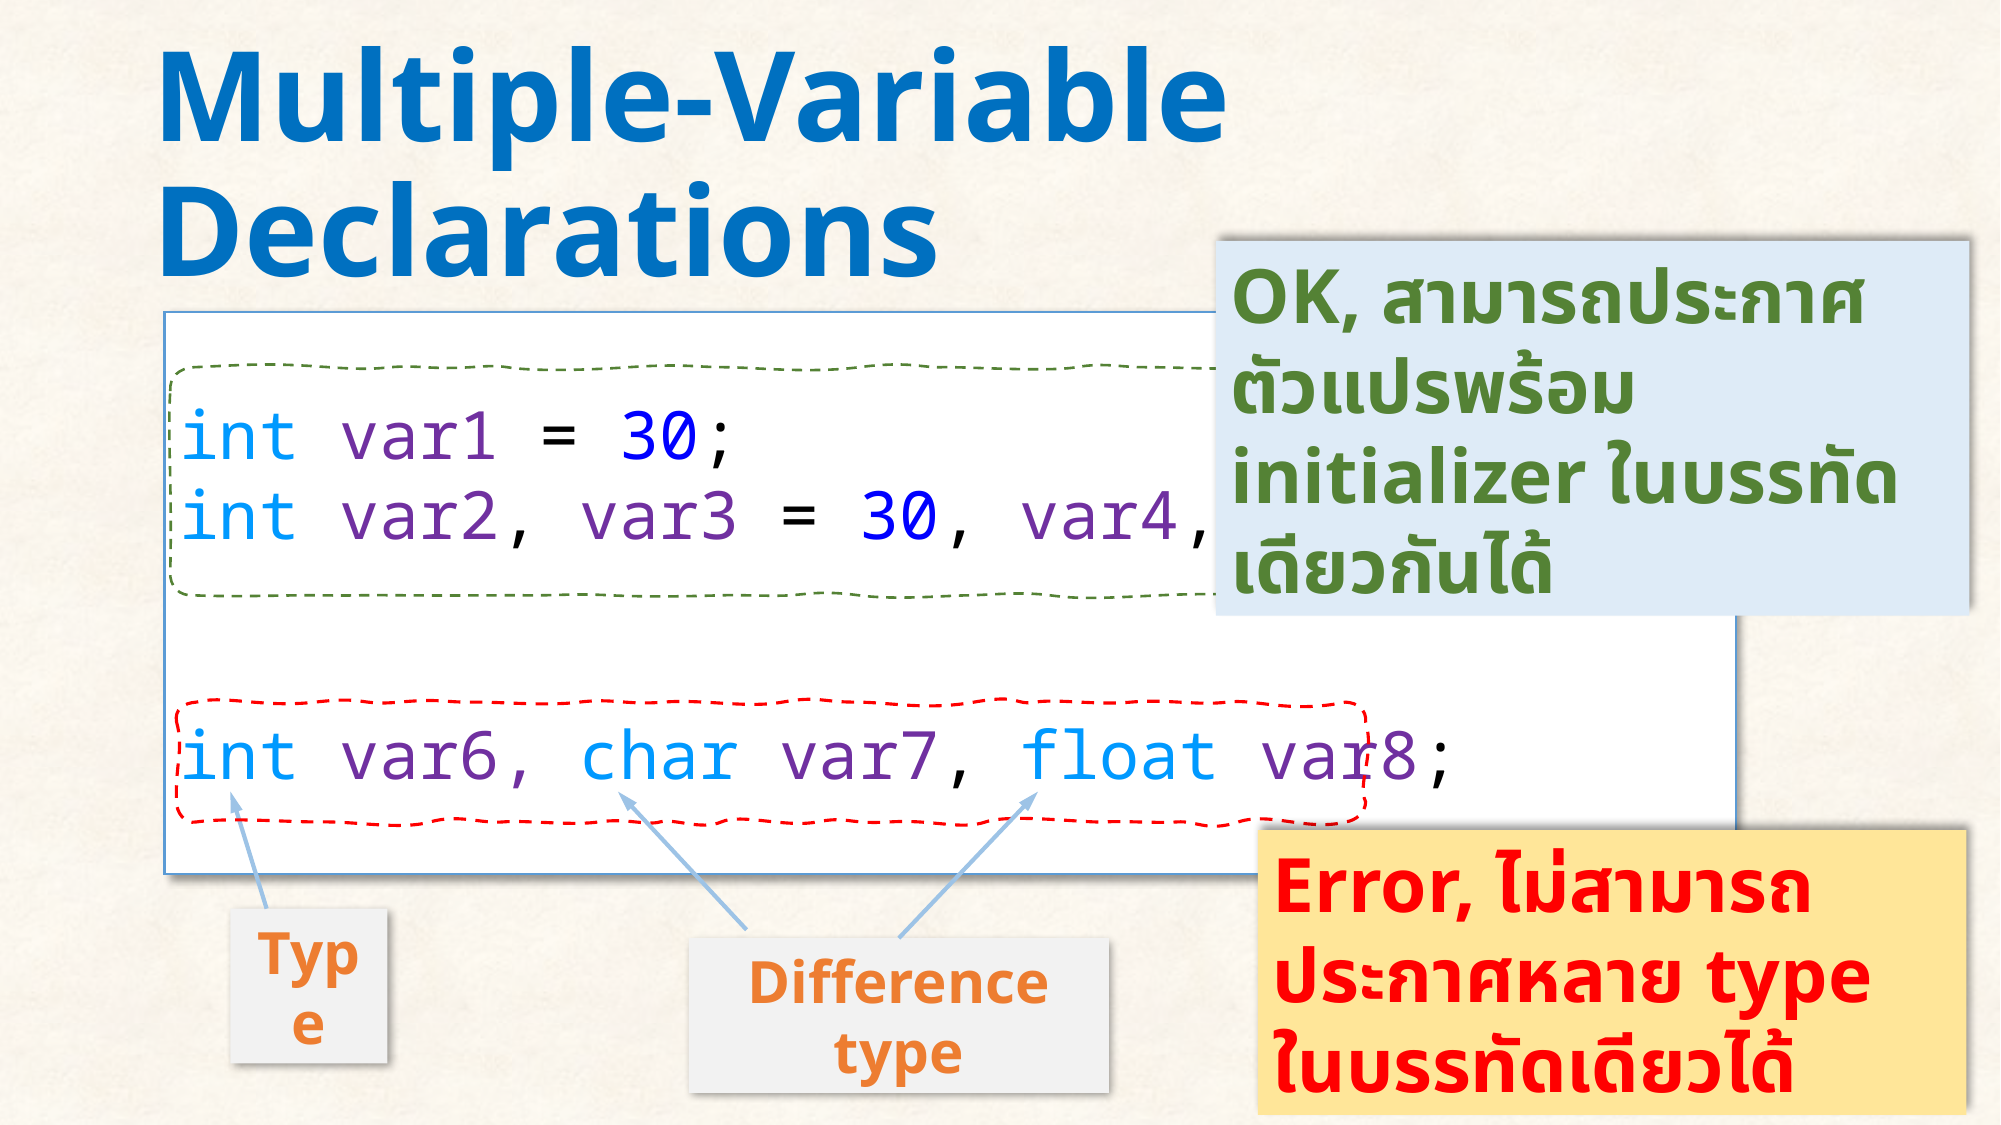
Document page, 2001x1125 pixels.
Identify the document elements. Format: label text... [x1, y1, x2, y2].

text_box OK, สามารถประกาศตัวแปรพร้อม initializer ในบรรทัดเดียวกันได้ [1215, 240, 1970, 616]
title Multiple-Variable Declarations [137, 59, 1863, 278]
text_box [617, 791, 747, 930]
text_box Type [230, 908, 388, 1064]
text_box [230, 791, 267, 909]
text_box int var1 = 30; int var2, var3 = 30, var4, var5 = -4; int var6, char var7, float var8; [163, 311, 1737, 875]
text_box [175, 697, 1370, 828]
text_box [168, 363, 1213, 599]
text_box Difference type [688, 938, 1109, 1093]
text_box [898, 791, 1038, 939]
text_box Error, ไม่สามารถประกาศหลาย type ในบรรทัดเดียวได้ [1257, 830, 1967, 1115]
